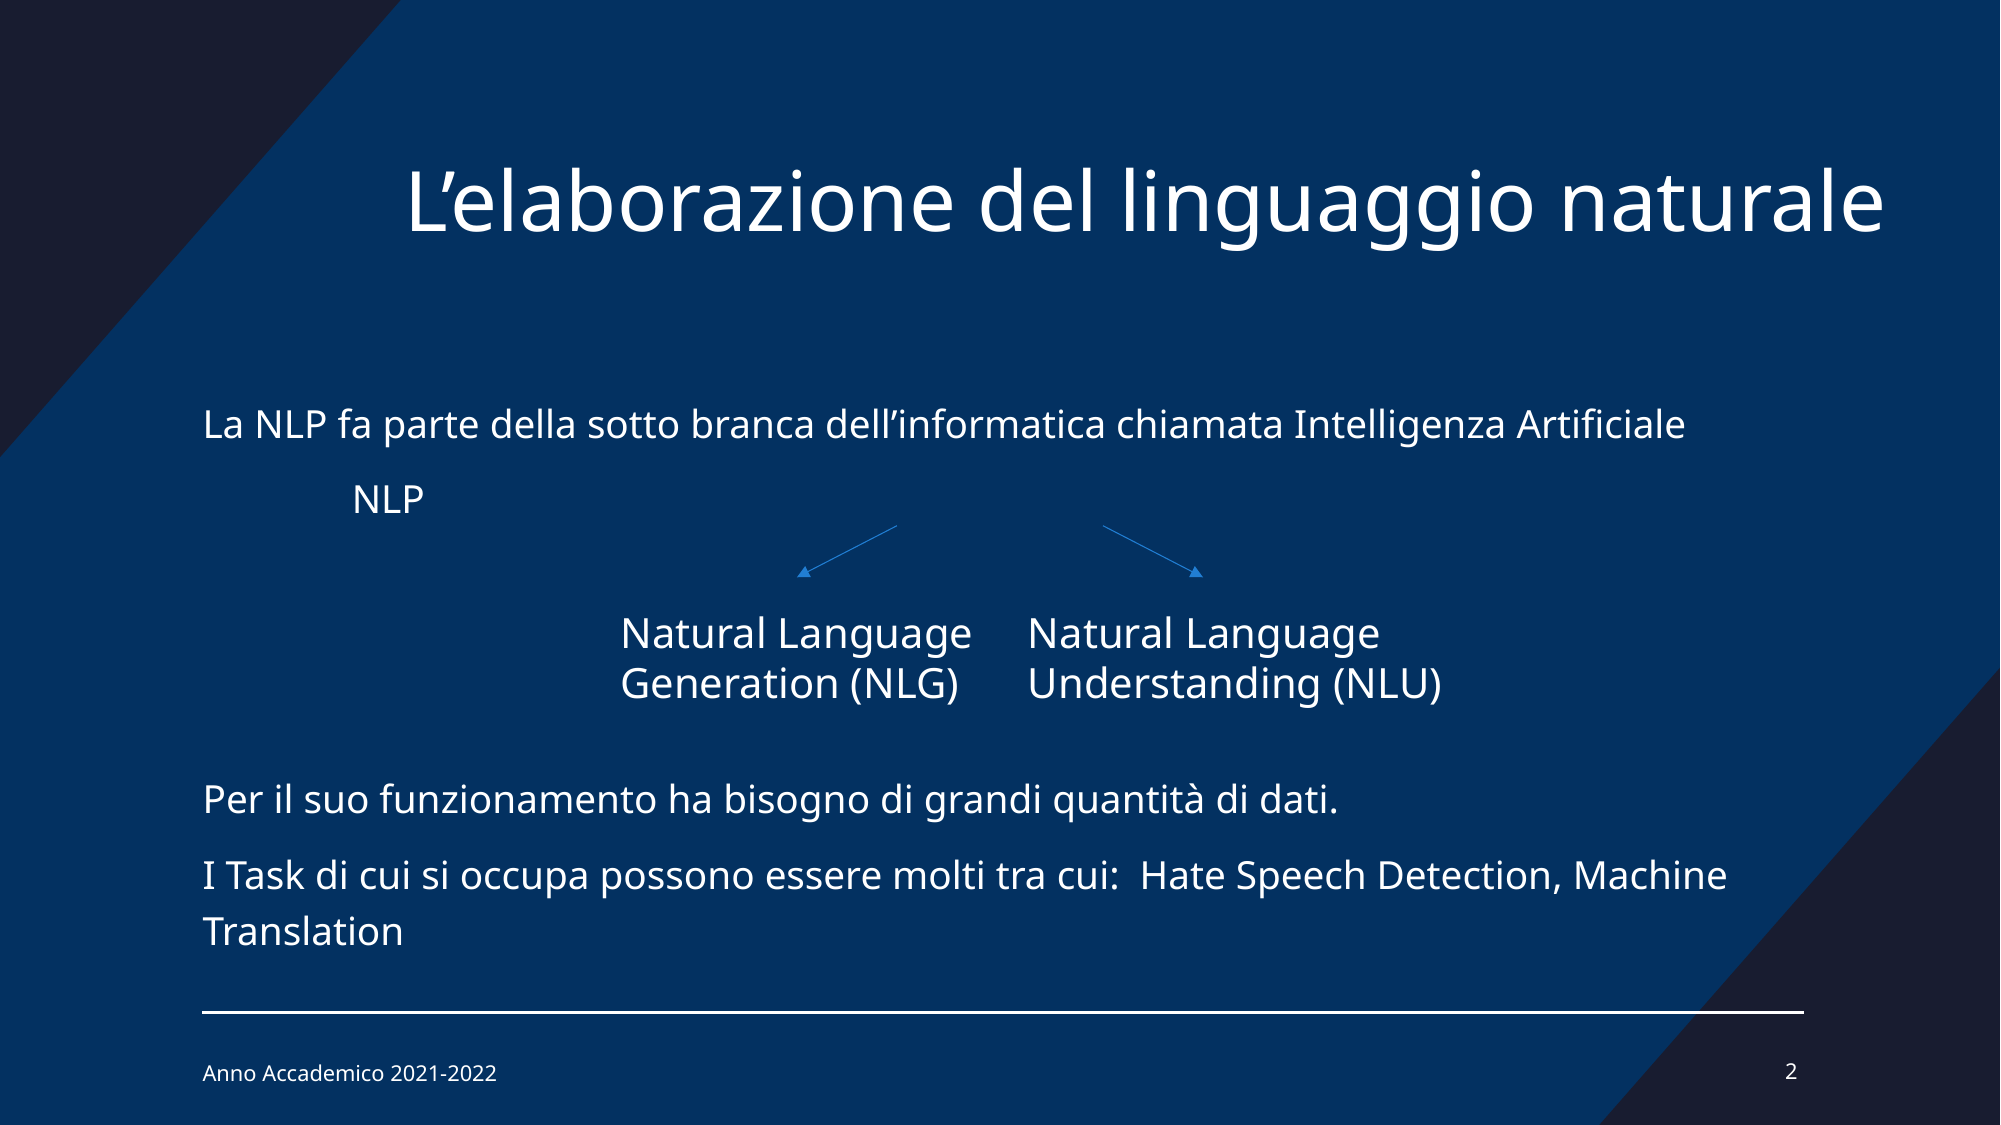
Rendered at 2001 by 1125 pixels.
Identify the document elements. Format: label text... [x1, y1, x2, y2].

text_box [796, 525, 897, 578]
footer Anno Accademico 2021-2022 [187, 1042, 837, 1103]
text_box Natural Language Generation (NLG) [605, 599, 989, 714]
title L’elaborazione del linguaggio naturale [389, 88, 2000, 308]
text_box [1102, 525, 1203, 578]
list La NLP fa parte della sotto branca dell’informatica chiamata Intelligenza Artificiale NLP Per il suo funzionamento ha bisogno di grandi quantità di dati. I Task di cui si occupa possono essere molti tra cui: Hate Speech Detection, Machine Translation [187, 382, 1813, 968]
slide_number 2 [1709, 1042, 1813, 1103]
text_box Natural Language Understanding (NLU) [1013, 599, 1458, 714]
